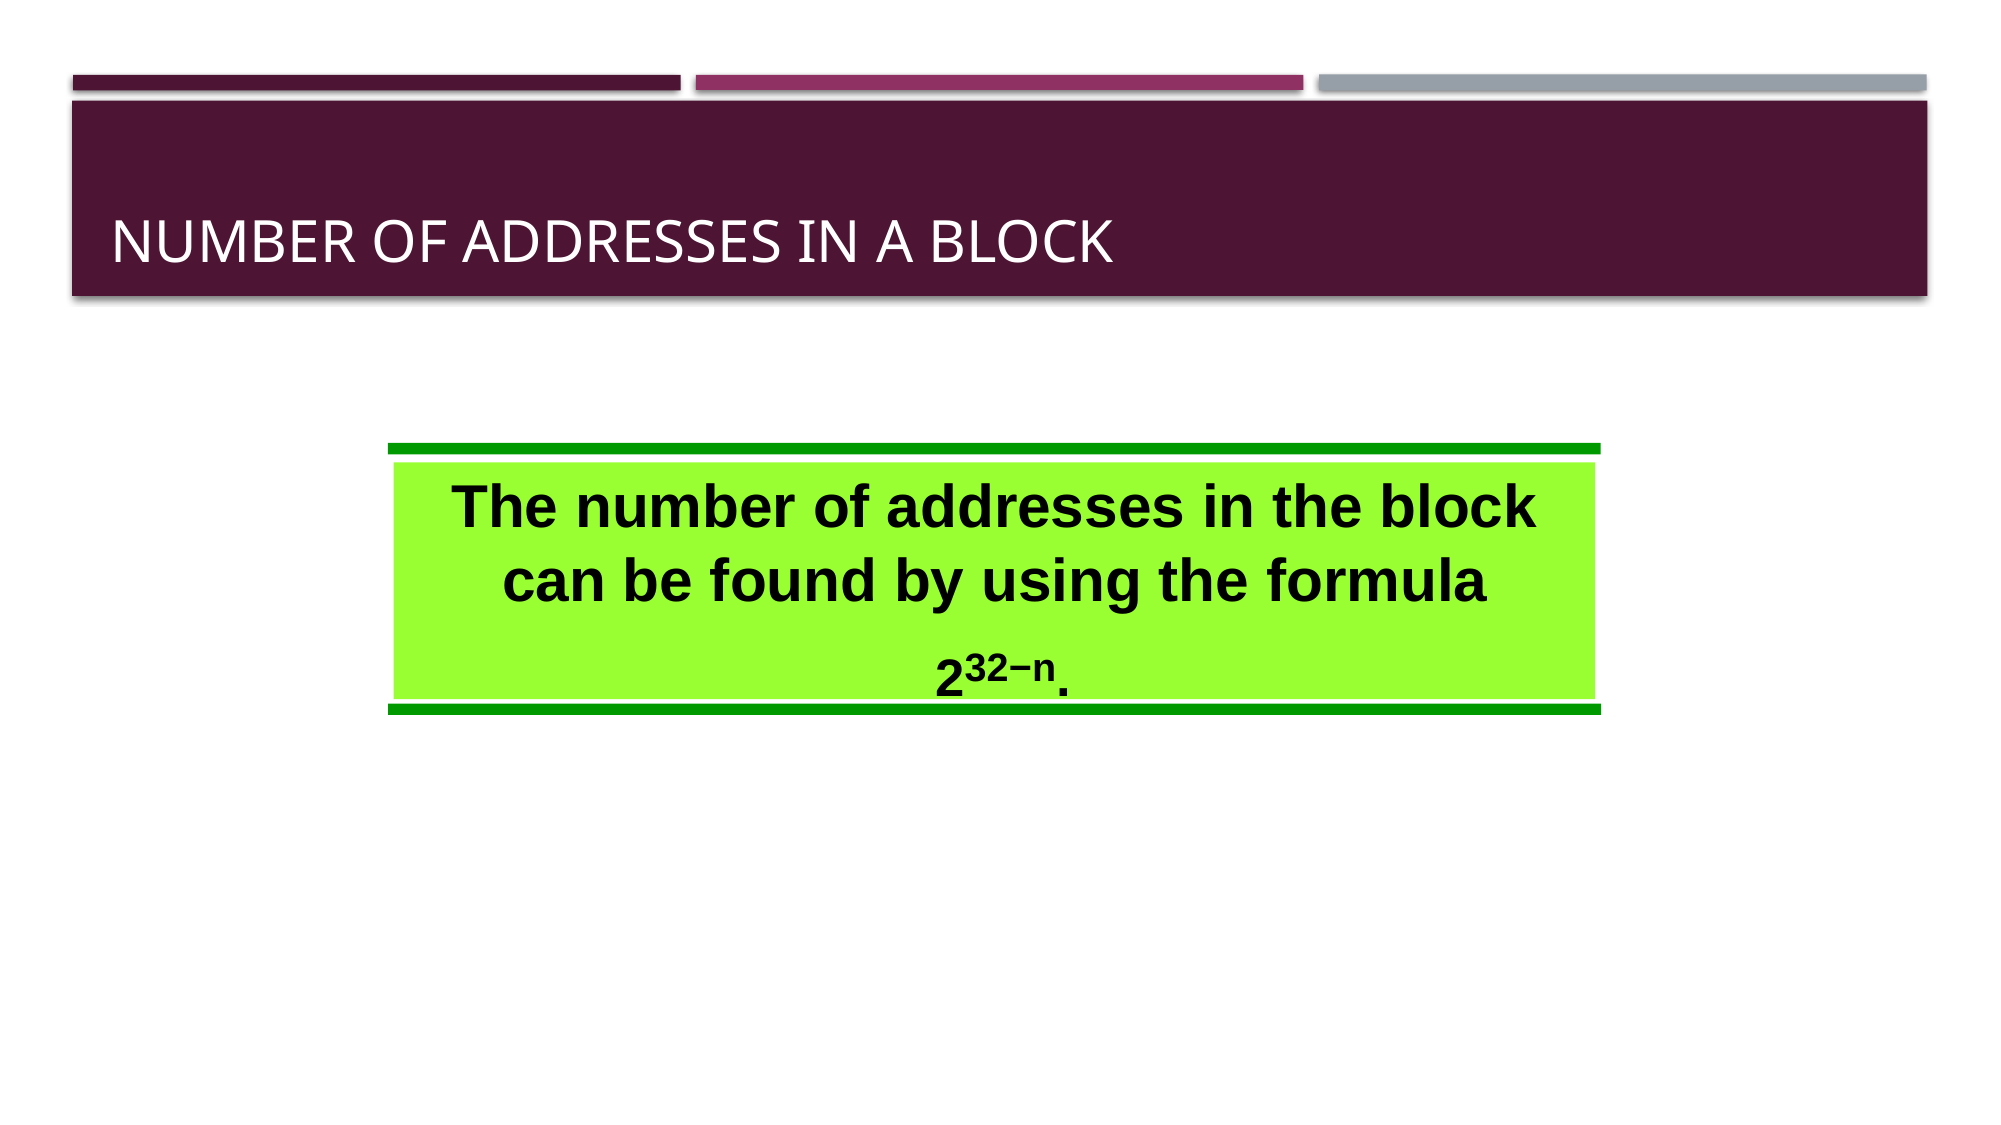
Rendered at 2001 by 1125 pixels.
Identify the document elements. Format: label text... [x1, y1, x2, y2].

text_box [388, 703, 1602, 715]
text_box The number of addresses in the block can be found by using the formula 232−n. [393, 462, 1596, 700]
title Number of addresses in a block [95, 115, 1905, 282]
text_box [387, 442, 1601, 455]
